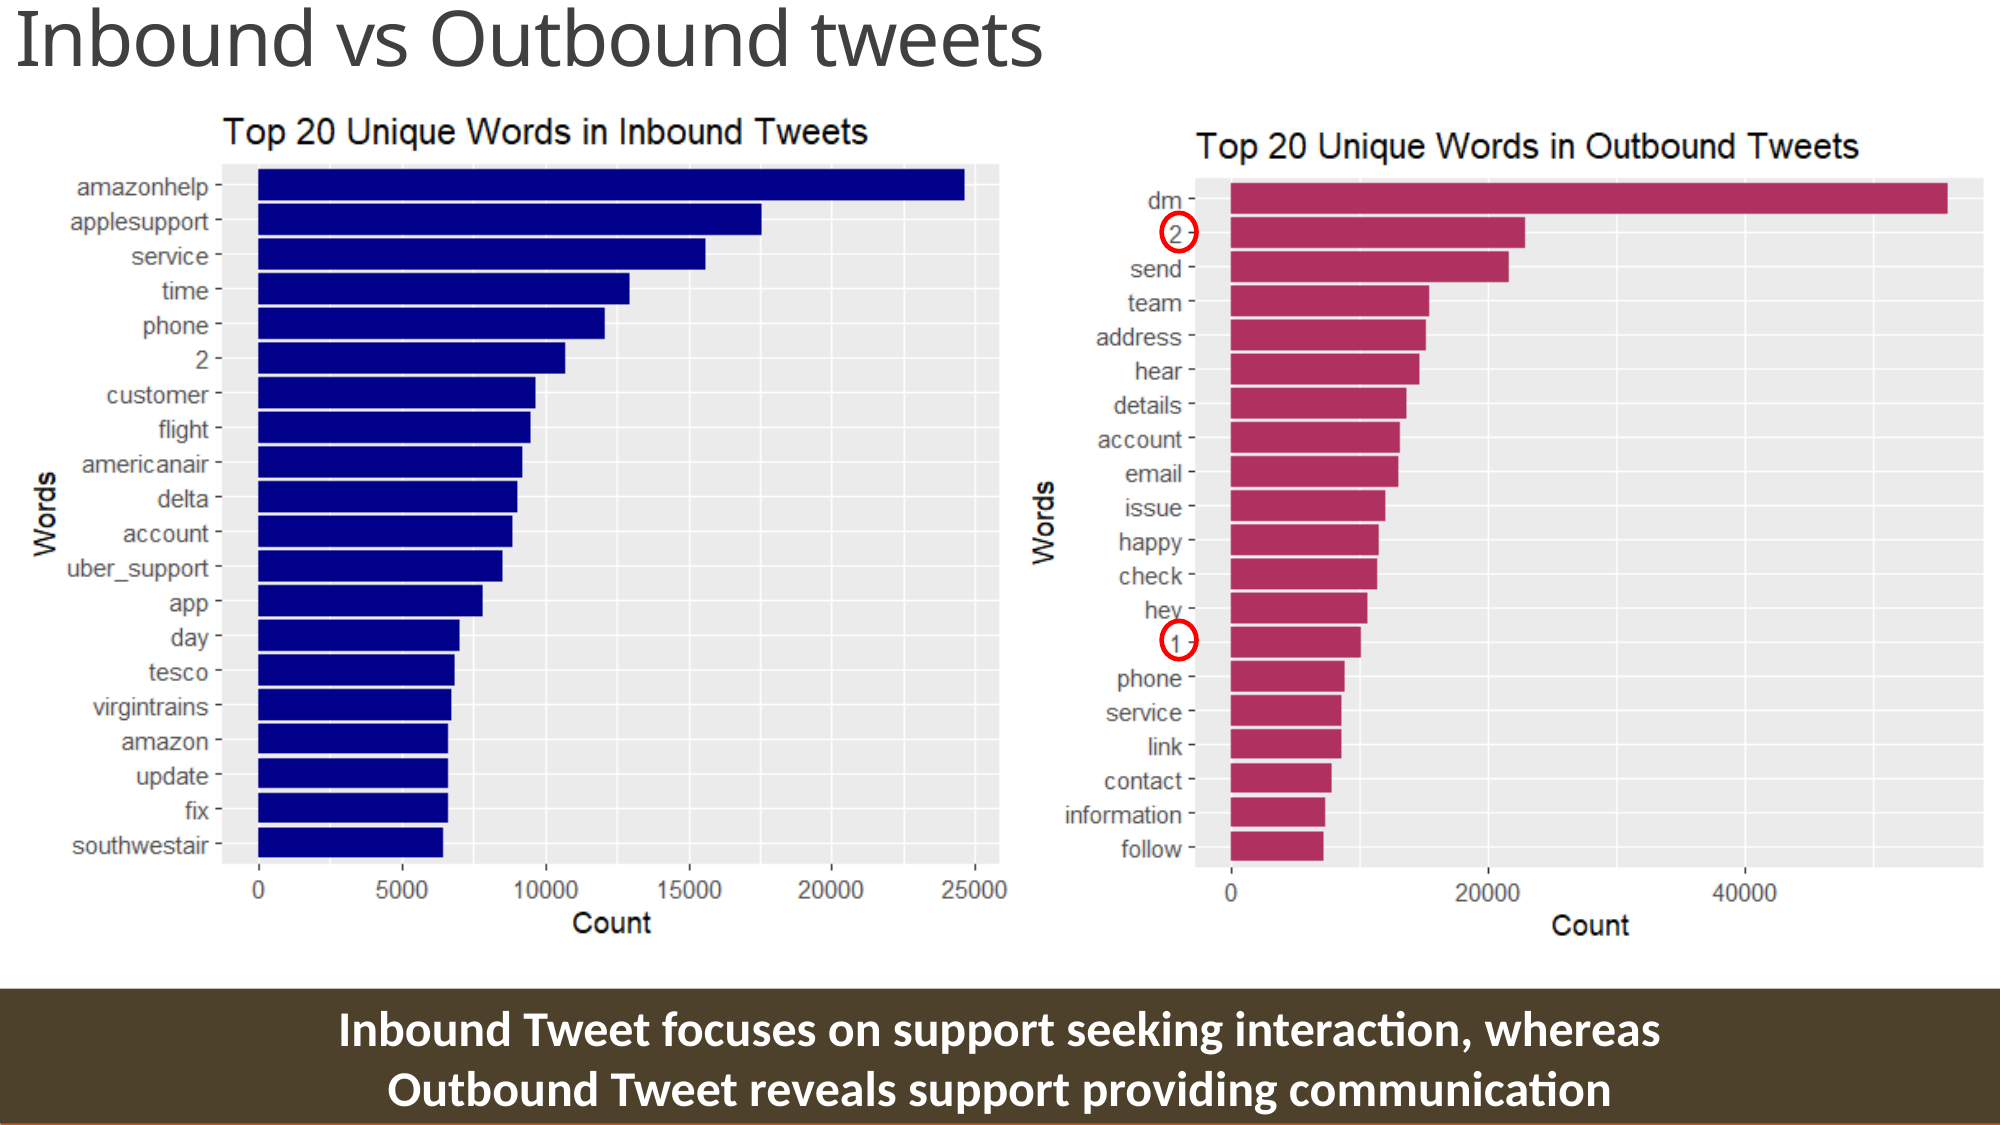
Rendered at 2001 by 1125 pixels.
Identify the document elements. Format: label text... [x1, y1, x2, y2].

text_box Inbound Tweet focuses on support seeking interaction, whereas Outbound Tweet reveals support providing communication [0, 988, 2000, 1124]
picture [15, 99, 2000, 958]
title Inbound vs Outbound tweets [0, 5, 1725, 91]
